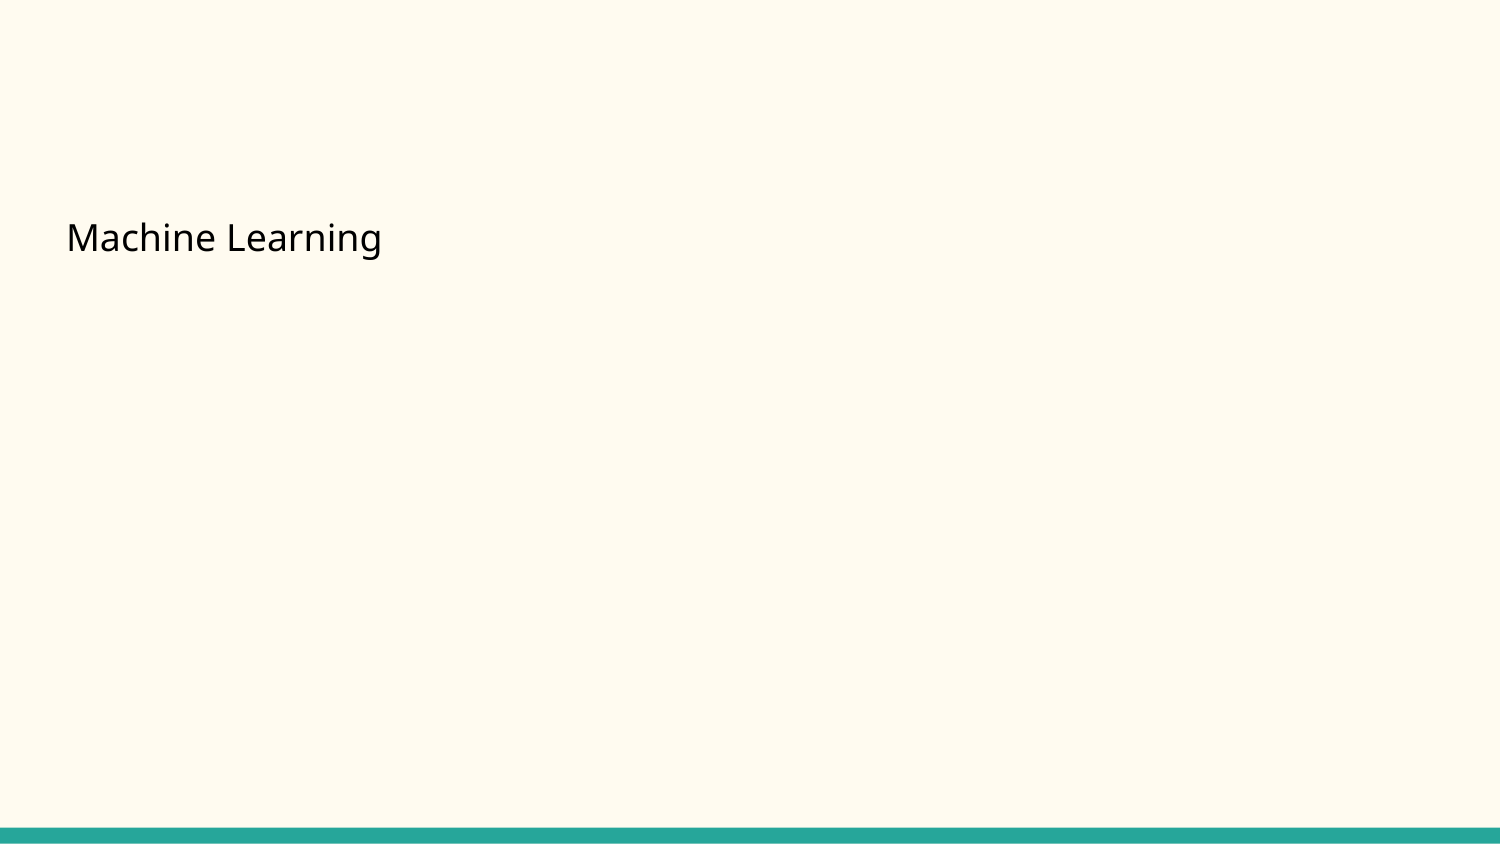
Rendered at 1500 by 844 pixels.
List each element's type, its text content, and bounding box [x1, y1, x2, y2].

list Machine Learning [51, 192, 1449, 750]
